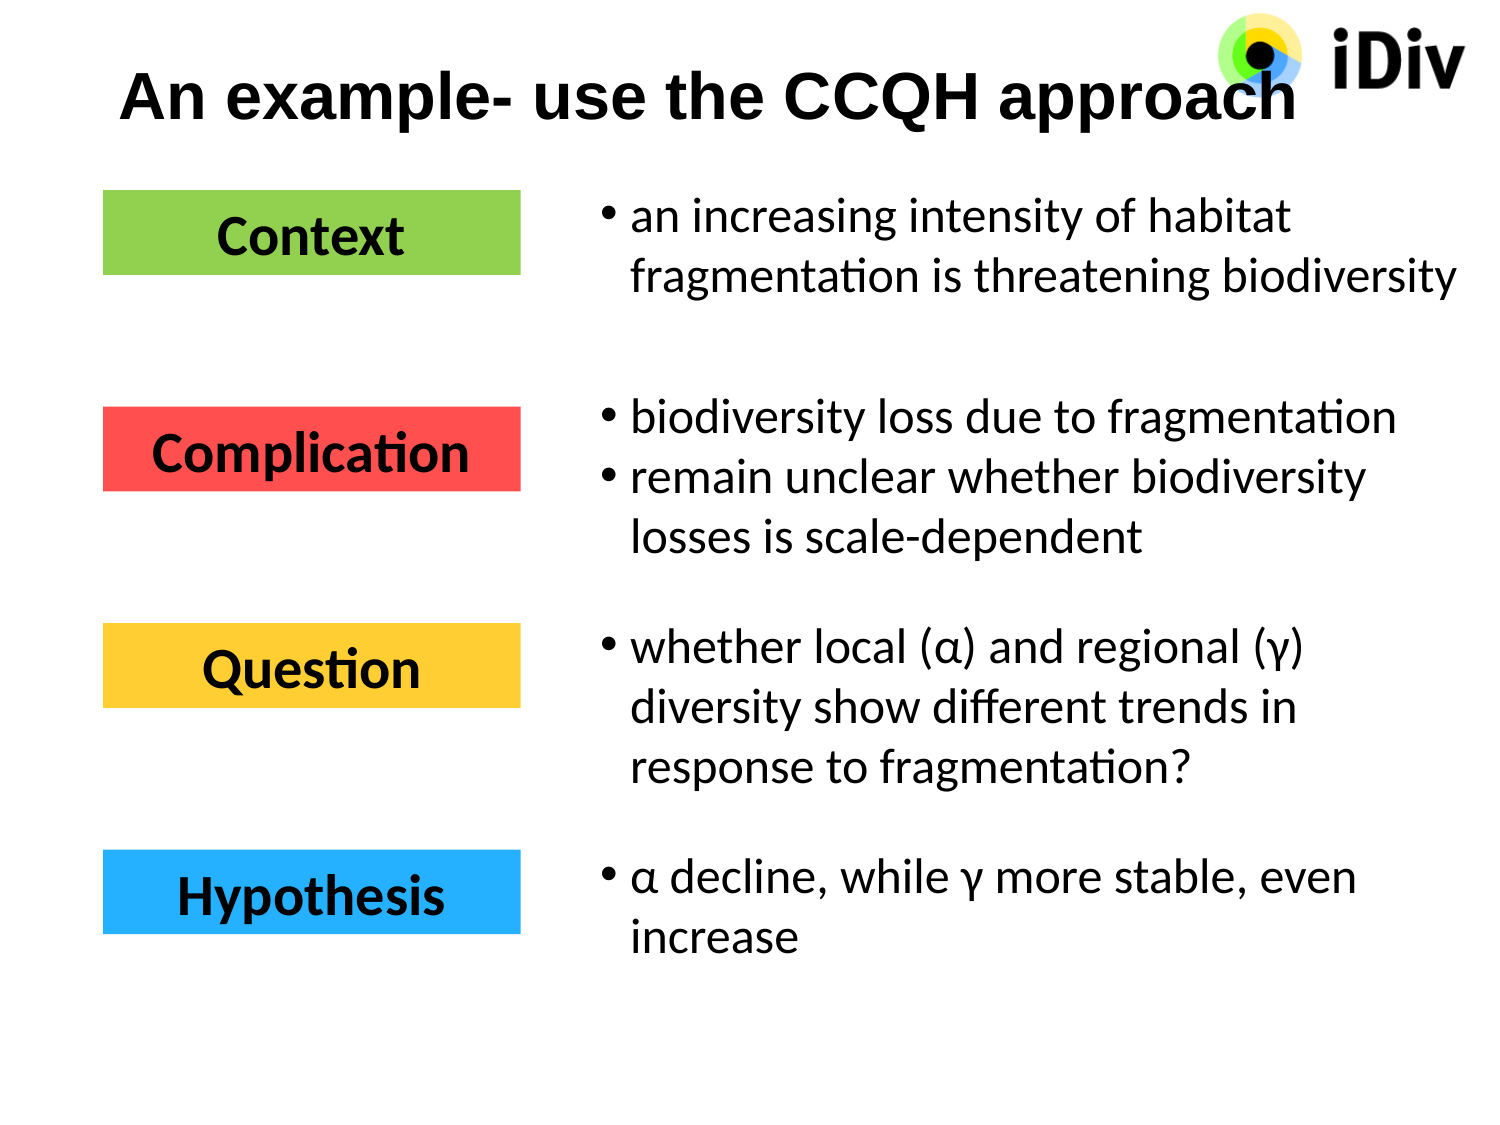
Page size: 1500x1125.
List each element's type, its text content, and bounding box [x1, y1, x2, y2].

picture [1210, 2, 1469, 118]
text_box biodiversity loss due to fragmentation remain unclear whether biodiversity losses is scale-dependent [585, 376, 1440, 572]
text_box Context [103, 190, 521, 275]
text_box Question [103, 623, 521, 708]
text_box Hypothesis [103, 849, 521, 935]
text_box α decline, while γ more stable, even increase [585, 835, 1410, 971]
text_box an increasing intensity of habitat fragmentation is threatening biodiversity [585, 174, 1500, 310]
title An example- use the CCQH approach [103, 39, 1425, 156]
text_box Complication [103, 406, 521, 492]
text_box whether local (α) and regional (γ) diversity show different trends in response to fragmentation? [585, 606, 1410, 801]
